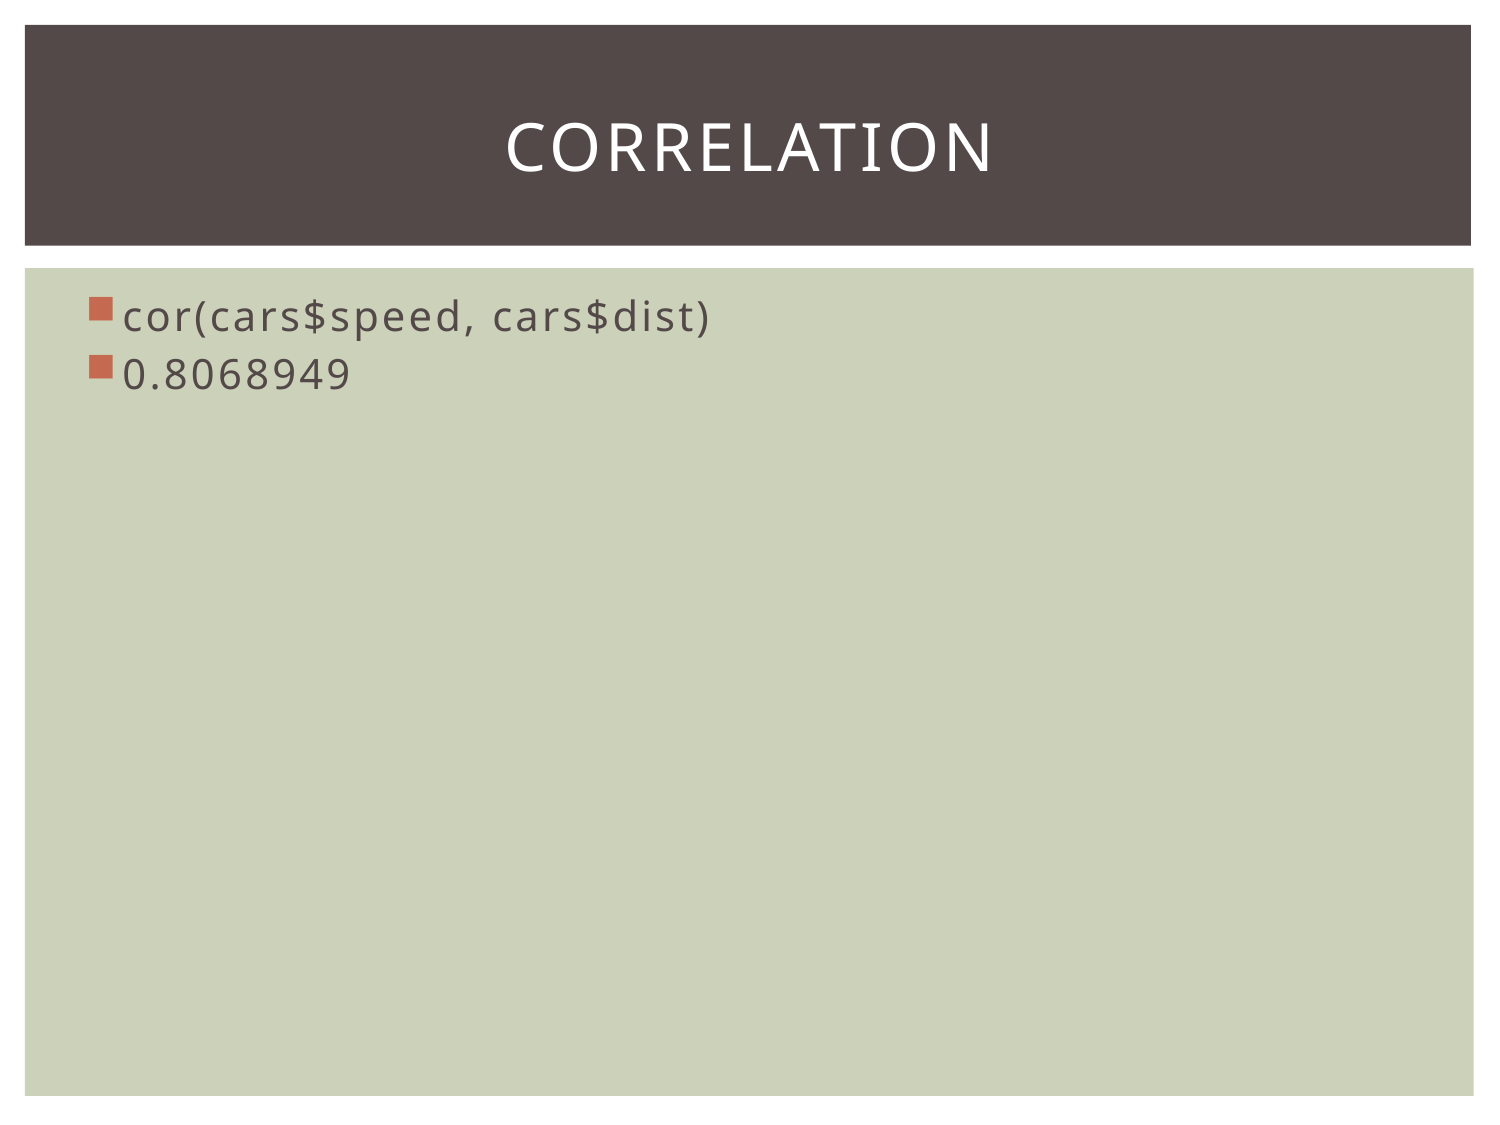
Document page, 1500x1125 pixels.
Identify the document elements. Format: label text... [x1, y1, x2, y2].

list cor(cars$speed, cars$dist) 0.8068949 [62, 281, 1442, 1005]
title correlation [62, 58, 1438, 232]
